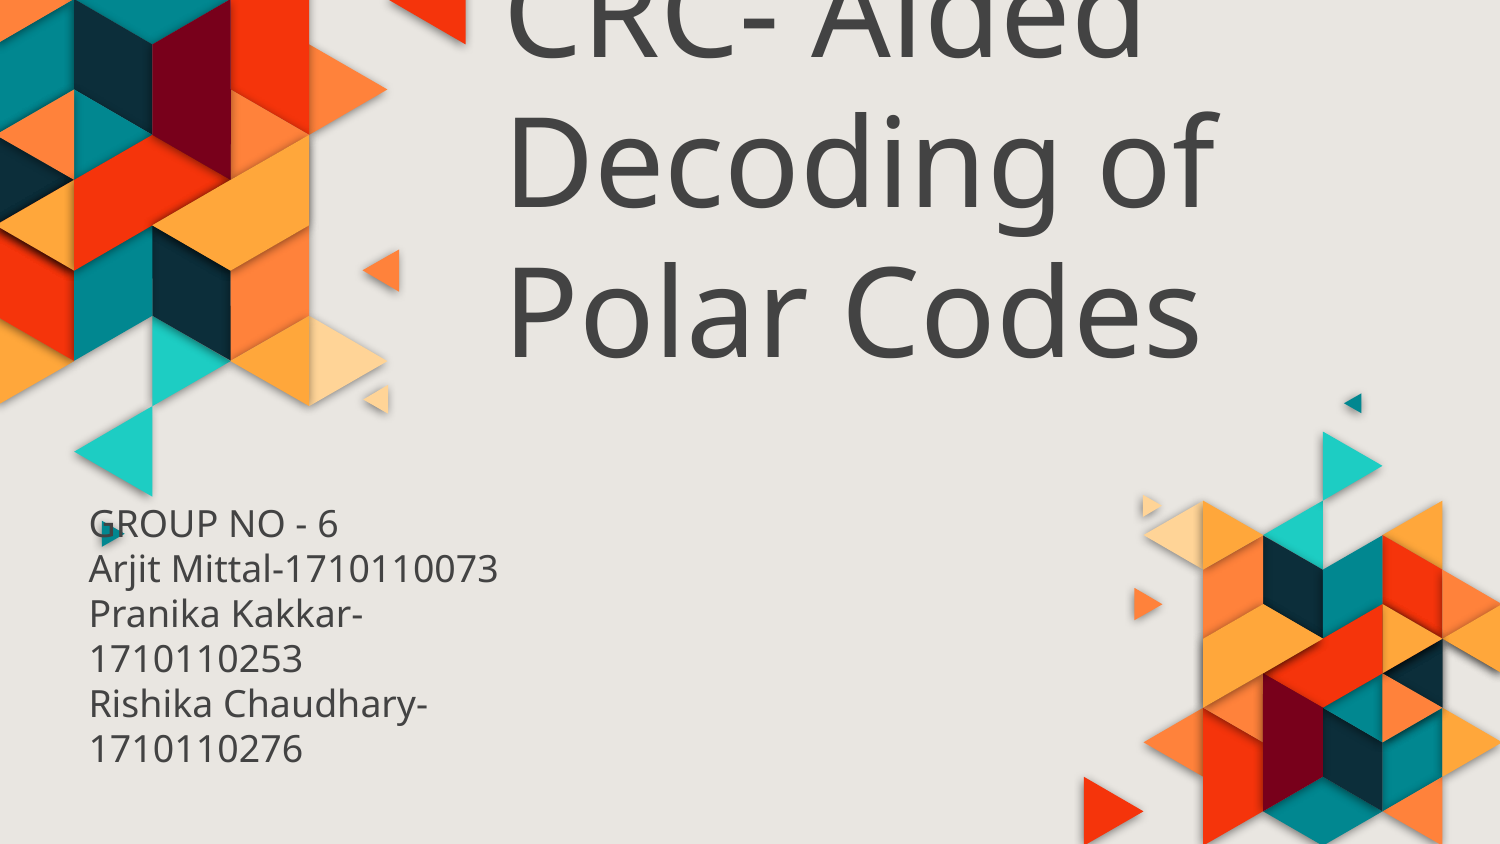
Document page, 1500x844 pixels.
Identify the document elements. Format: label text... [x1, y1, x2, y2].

title GROUP NO - 6 Arjit Mittal-1710110073 Pranika Kakkar-1710110253 Rishika Chaudhary- 1710110276 [73, 589, 549, 785]
title CRC- Aided Decoding of Polar Codes [488, 56, 1468, 398]
